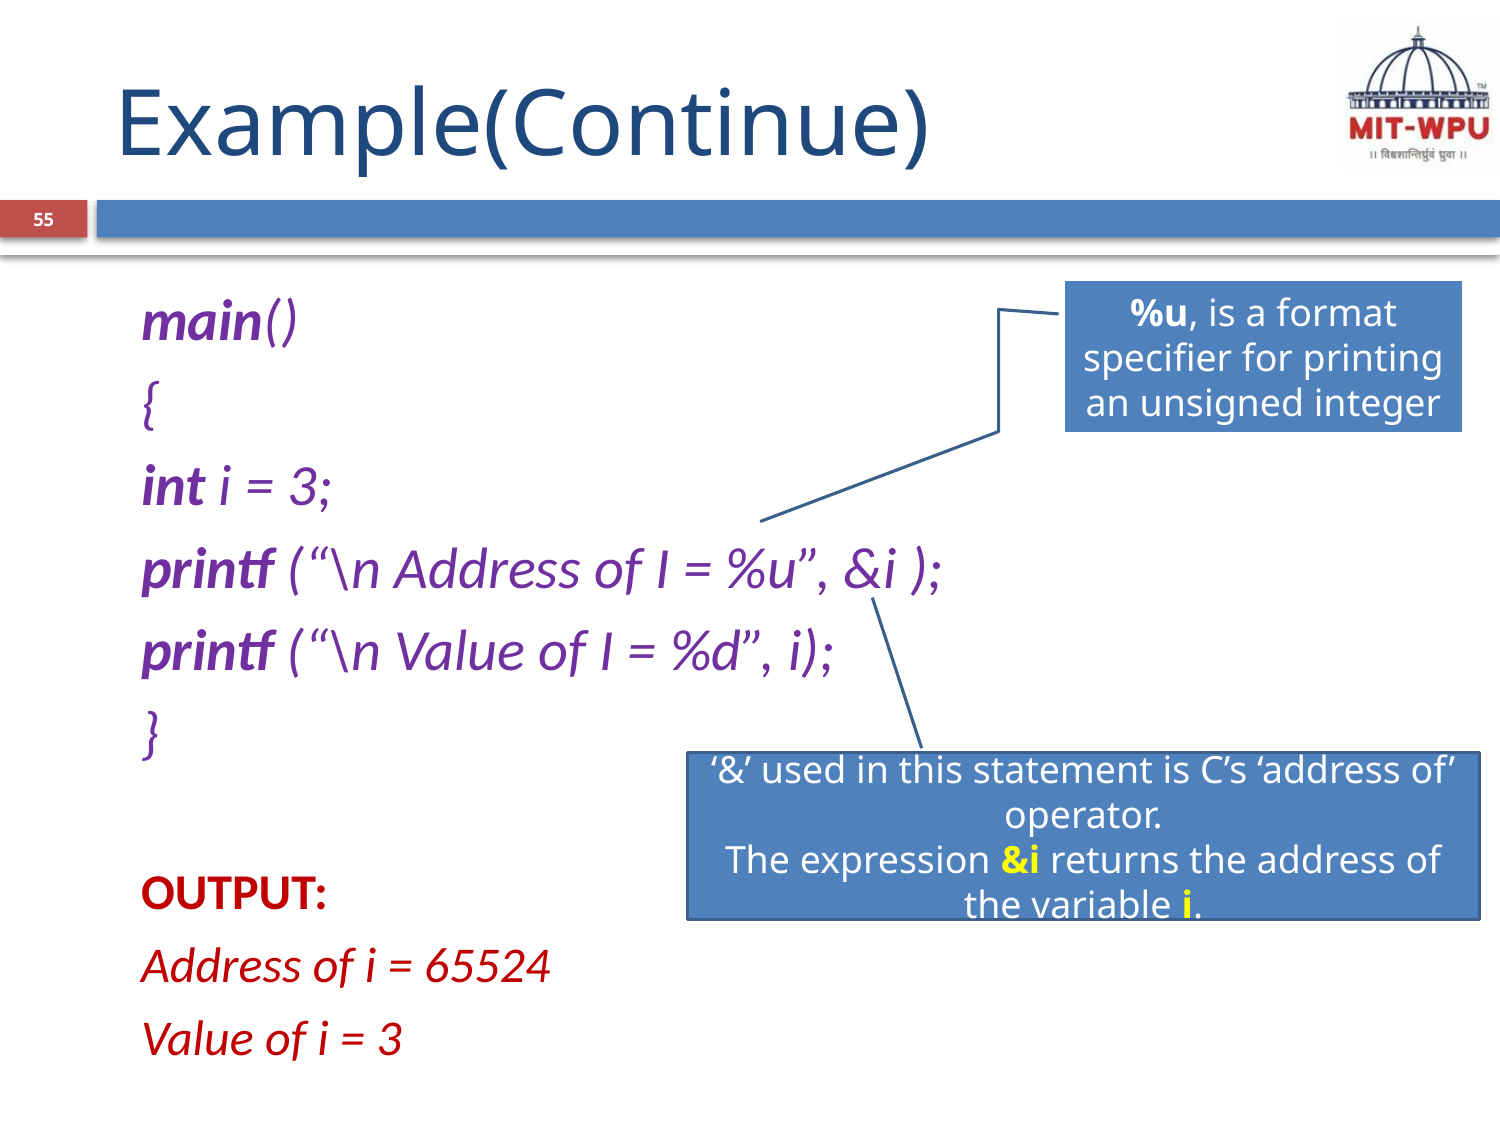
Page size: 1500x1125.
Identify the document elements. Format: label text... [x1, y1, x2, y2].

title Example(Continue) [99, 37, 1438, 200]
picture [1337, 12, 1500, 175]
text_box main() { int i = 3; printf (“\n Address of I = %u”, &i ); printf (“\n Value of I = %d”, i); } OUTPUT: Address of i = 65524 Value of i = 3 [93, 274, 1500, 1125]
slide_number 55 [0, 200, 88, 241]
